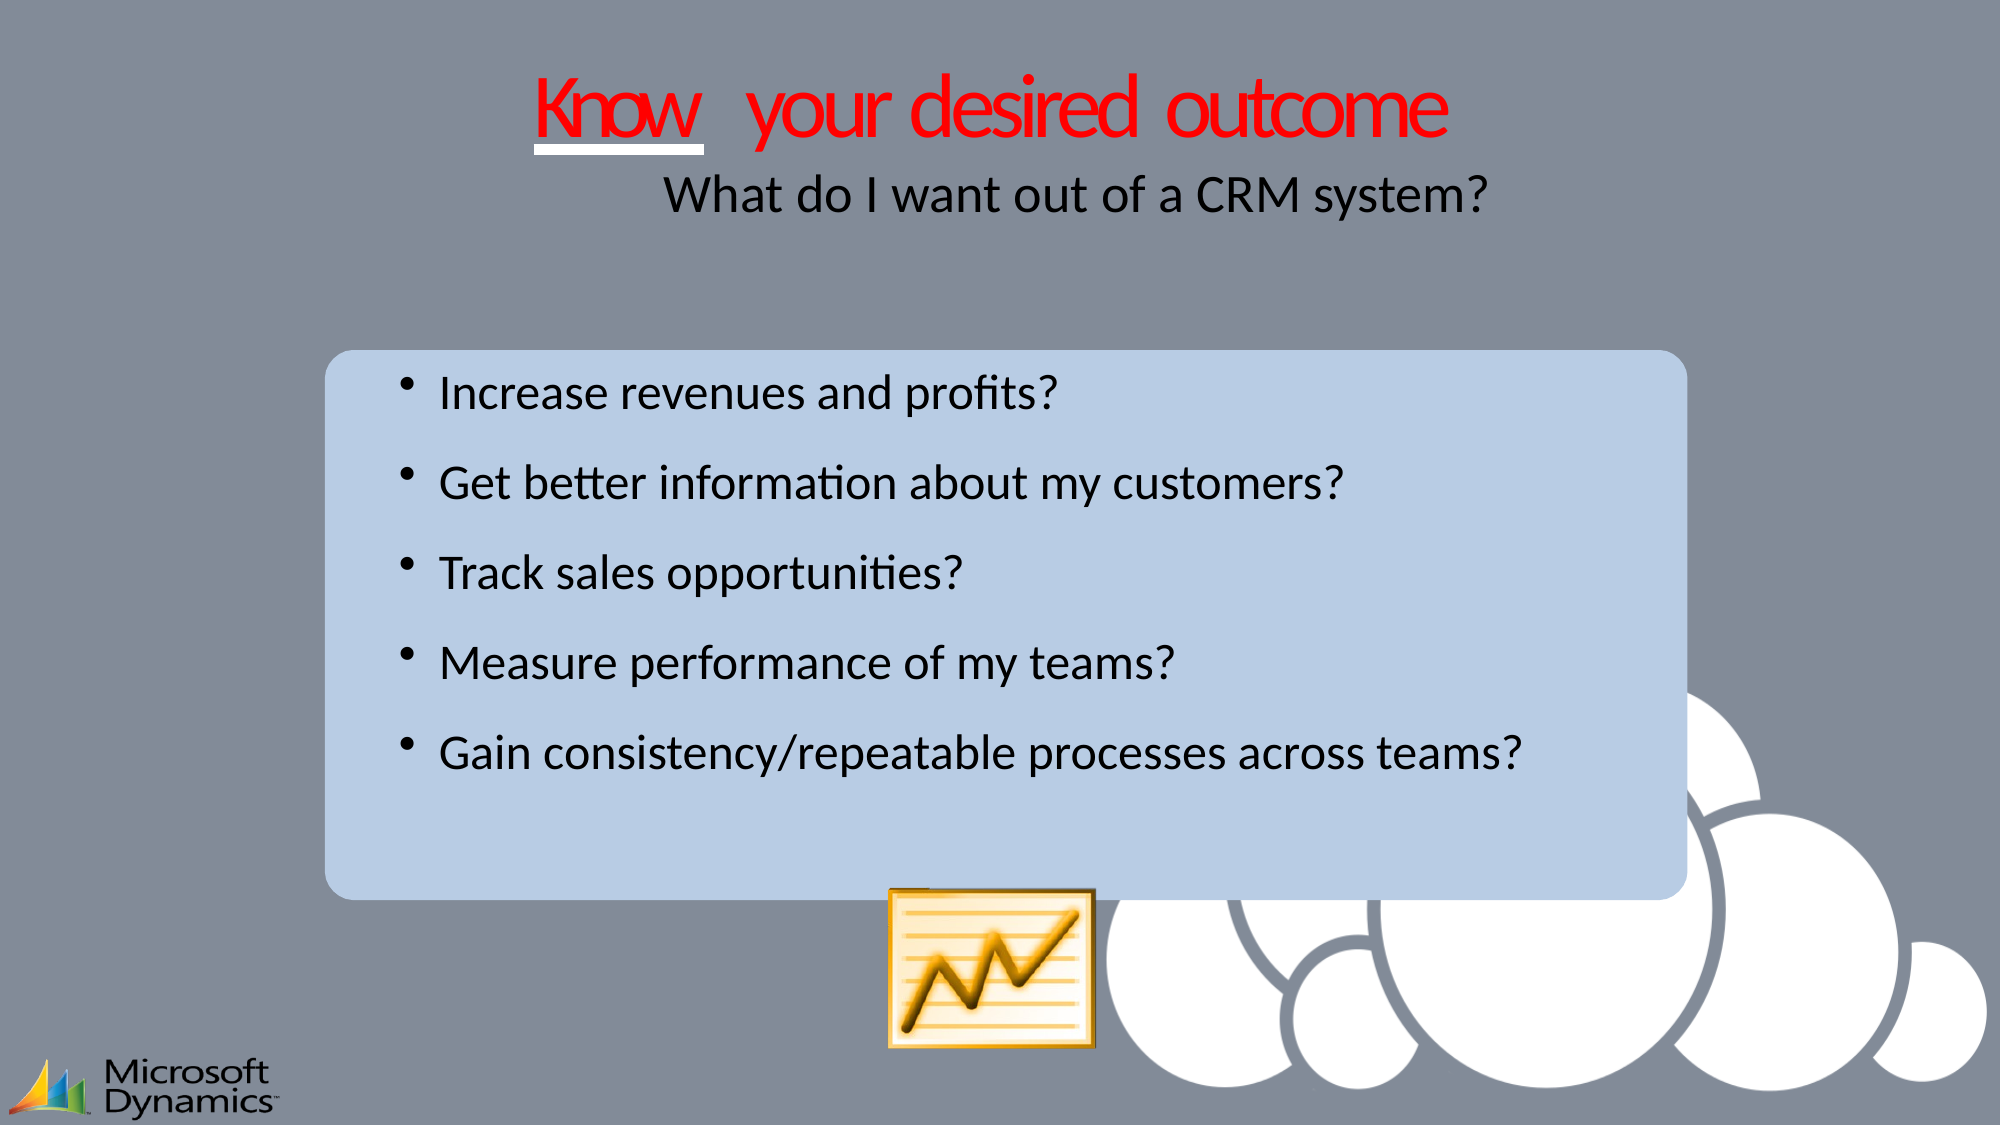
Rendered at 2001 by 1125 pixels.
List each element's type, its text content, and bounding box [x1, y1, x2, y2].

text_box What do I want out of a CRM system? Increase revenues and profits? Get better information about my customers? Track sales opportunities? Measure performance of my teams? Gain consistency/repeatable processes across teams? [396, 156, 1531, 780]
title Know your desired outcome [396, 4, 1588, 195]
picture [0, 1051, 288, 1125]
text_box [324, 350, 1688, 901]
text_box [887, 887, 1097, 1049]
